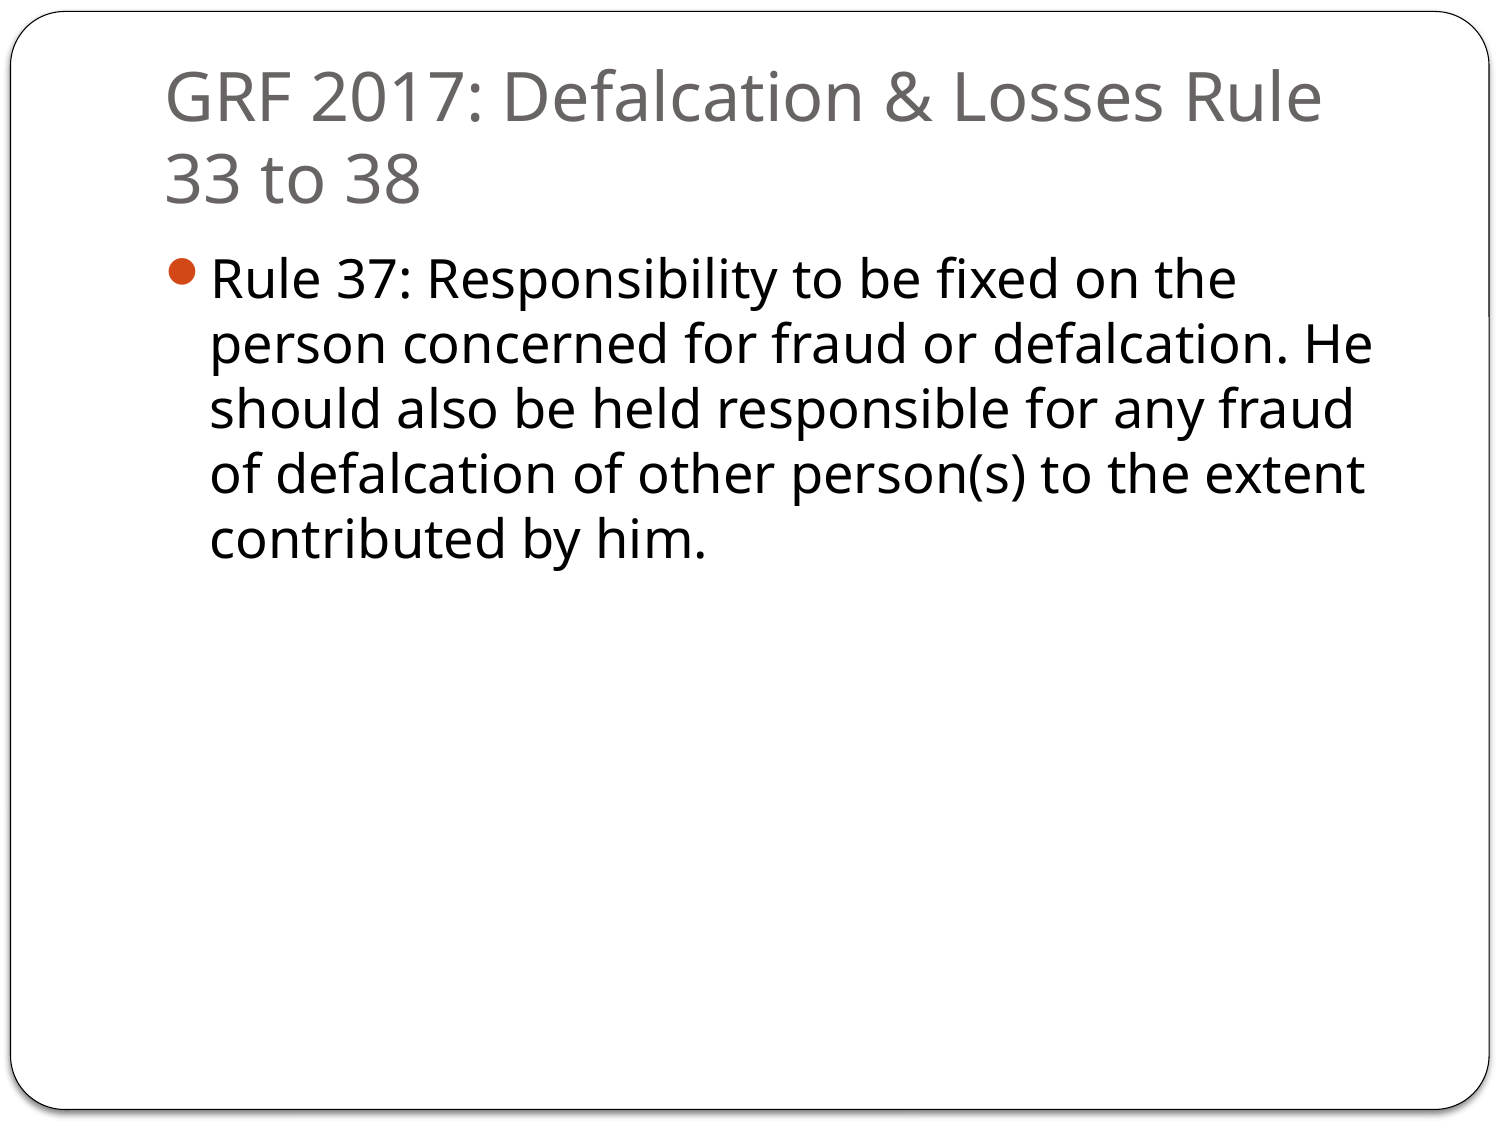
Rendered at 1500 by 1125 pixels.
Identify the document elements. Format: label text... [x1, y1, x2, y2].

title GRF 2017: Defalcation & Losses Rule 33 to 38 [150, 45, 1425, 233]
list Rule 37: Responsibility to be fixed on the person concerned for fraud or defalcation. He should also be held responsible for any fraud of defalcation of other person(s) to the extent contributed by him. [150, 237, 1425, 988]
